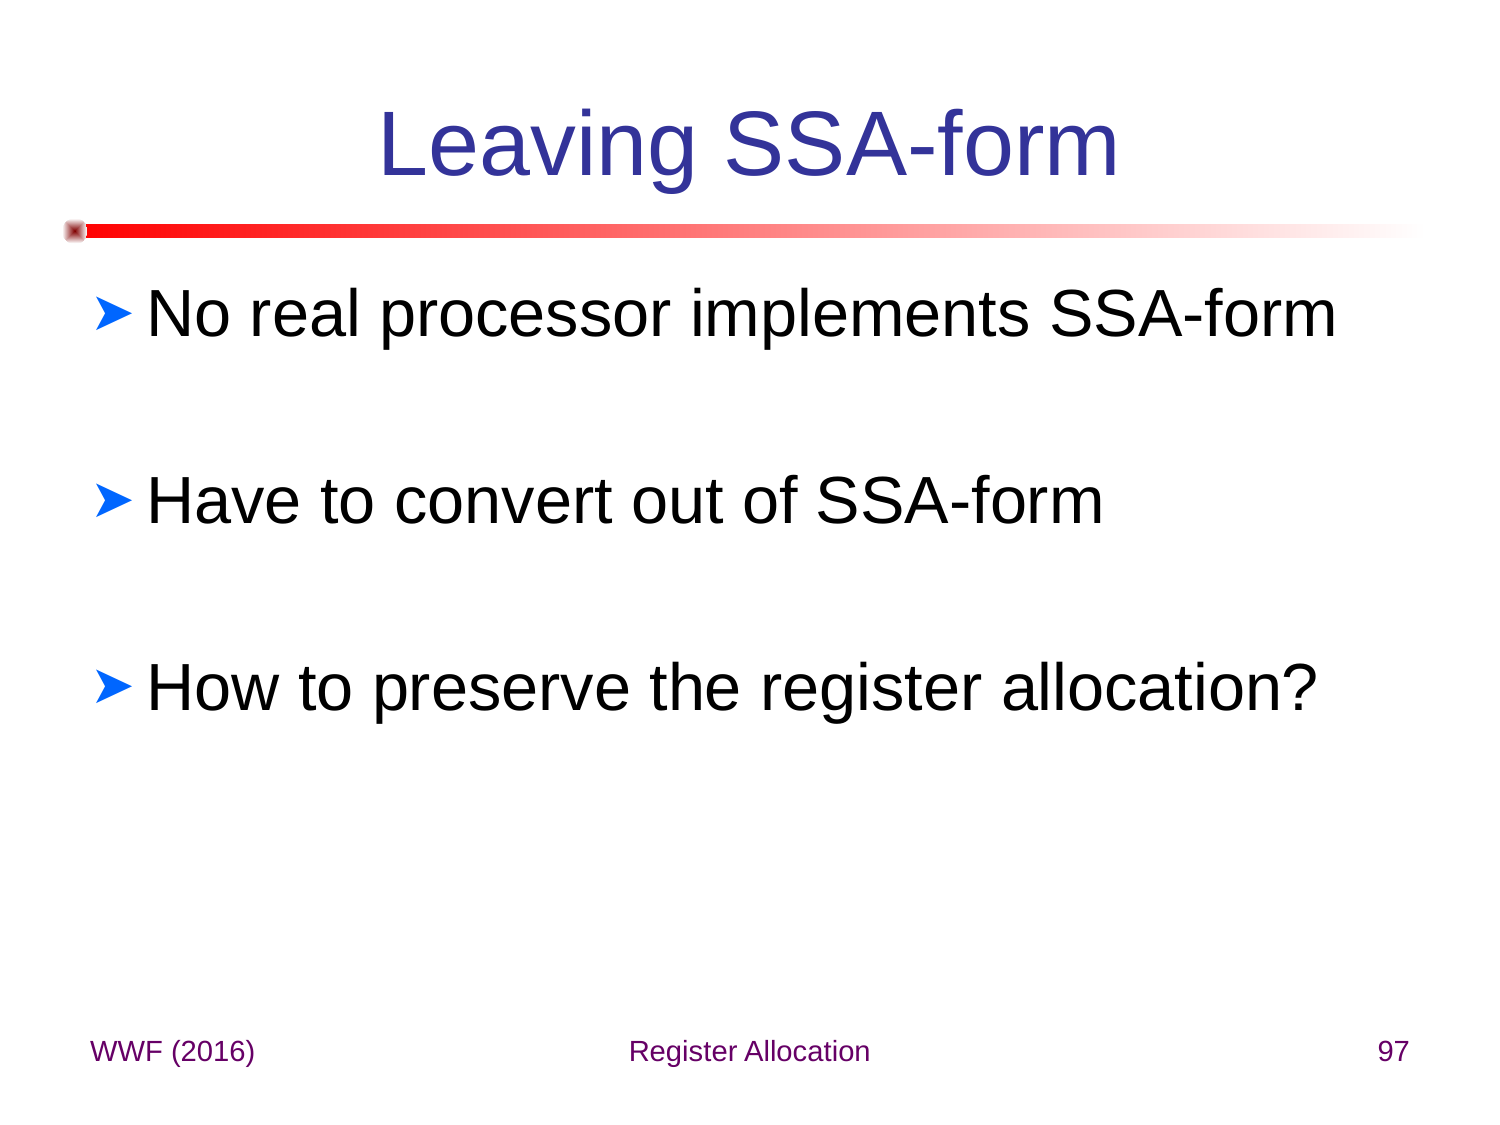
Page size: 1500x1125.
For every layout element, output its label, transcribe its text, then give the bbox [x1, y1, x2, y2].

slide_number 97 [1074, 1024, 1425, 1103]
list No real processor implements SSA-form Have to convert out of SSA-form How to preserve the register allocation? [75, 262, 1425, 1005]
slide_number WWF (2016) [75, 1024, 425, 1103]
footer Register Allocation [512, 1024, 988, 1103]
title Leaving SSA-form [75, 45, 1425, 233]
